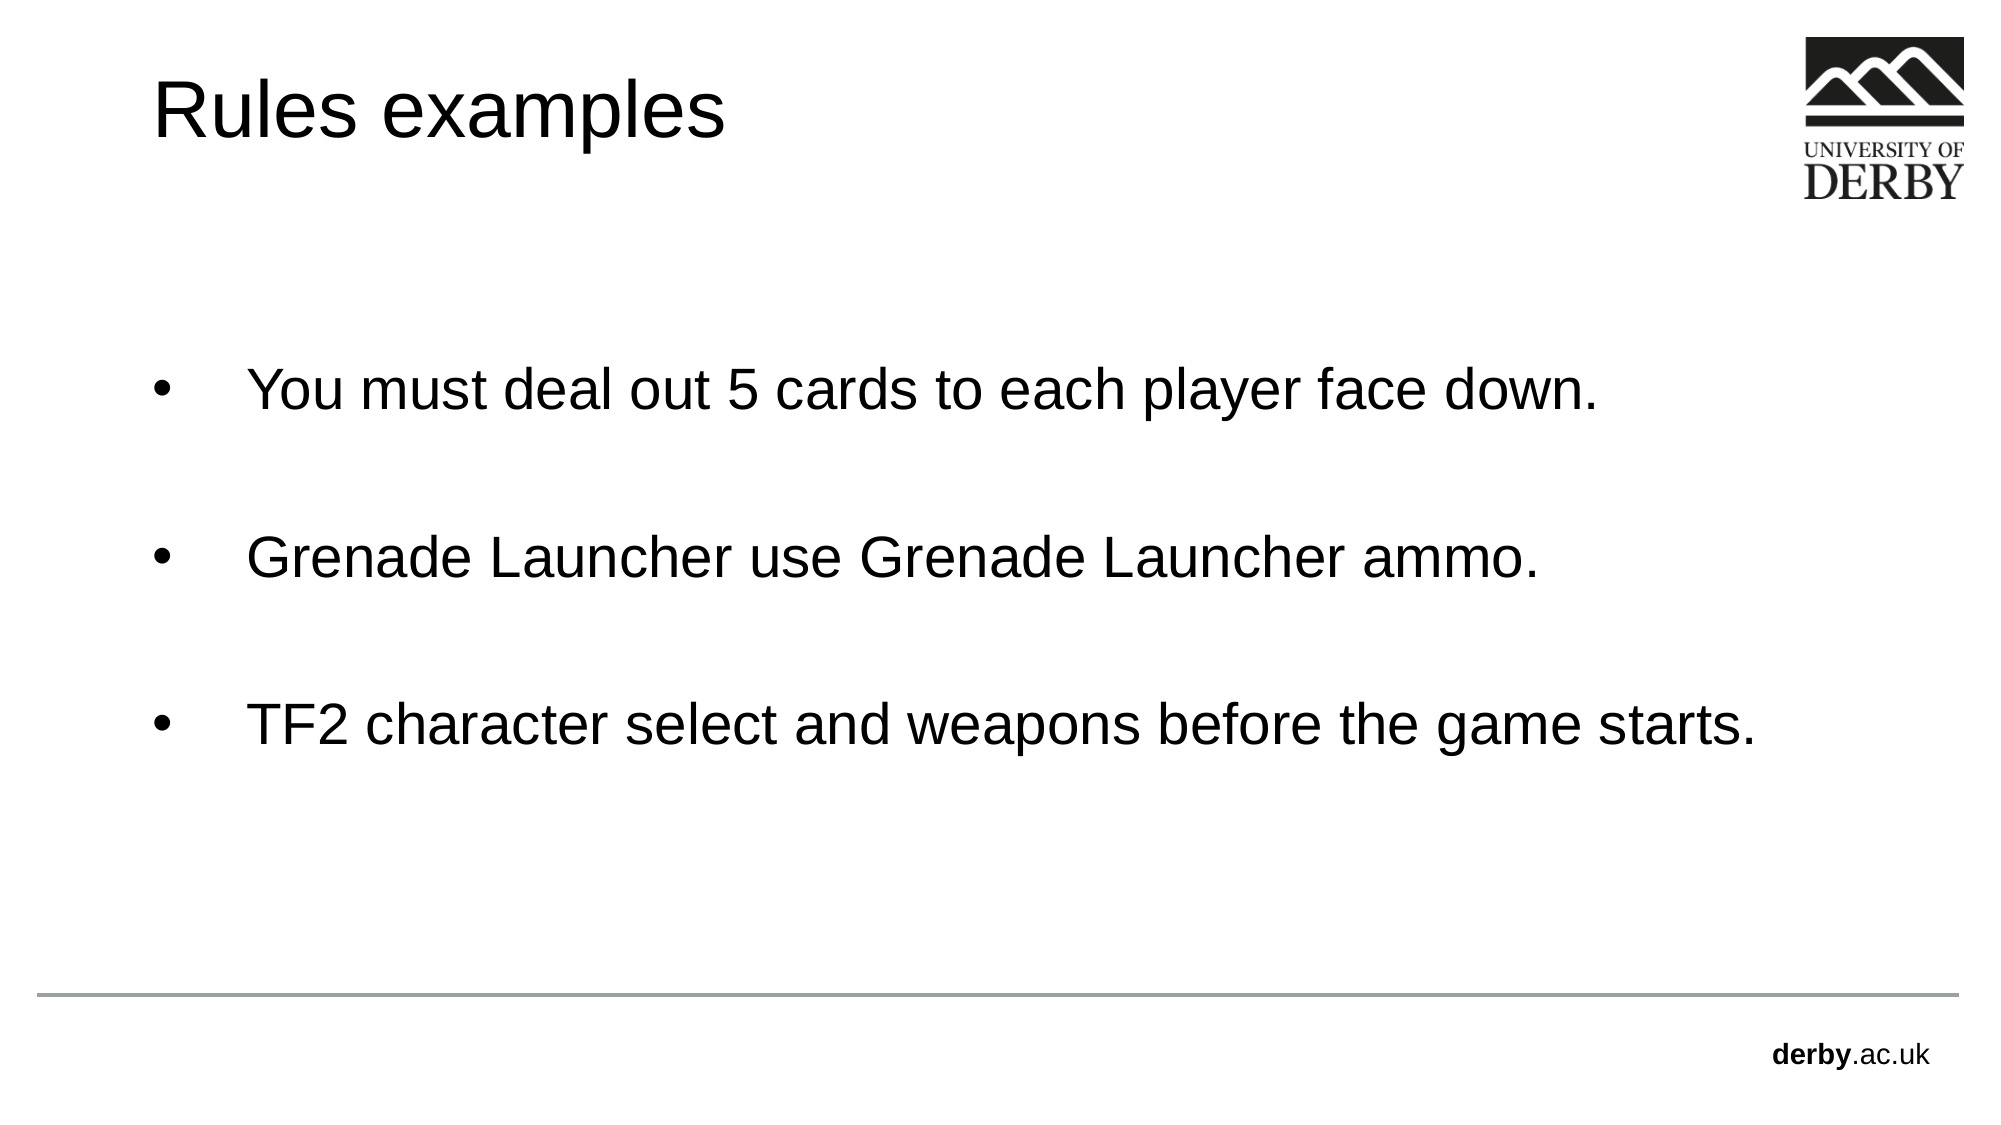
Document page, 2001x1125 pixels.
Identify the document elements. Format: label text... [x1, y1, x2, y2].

title Rules examples [137, 59, 1791, 163]
list You must deal out 5 cards to each player face down. Grenade Launcher use Grenade Launcher ammo. TF2 character select and weapons before the game starts. [137, 177, 1791, 985]
picture [1804, 37, 1964, 199]
